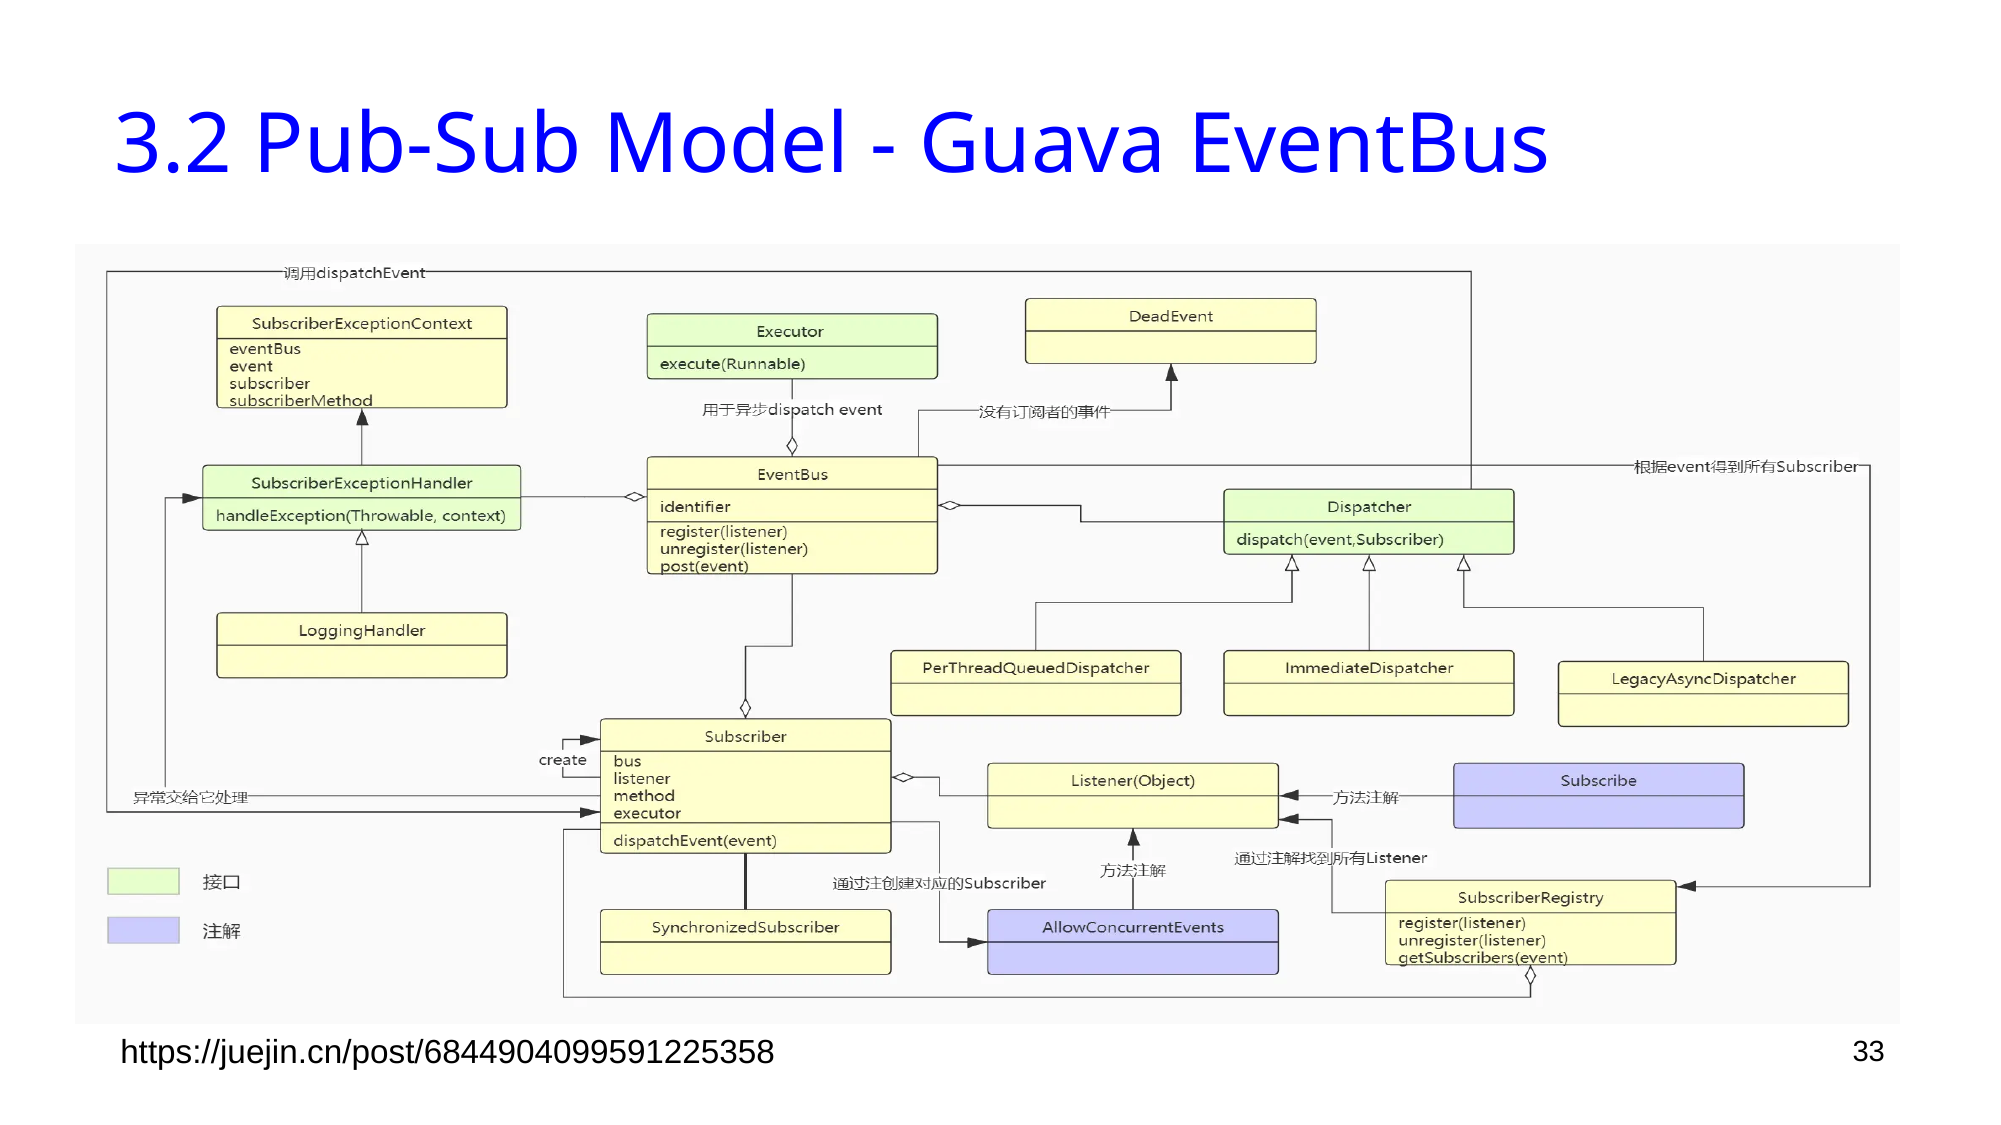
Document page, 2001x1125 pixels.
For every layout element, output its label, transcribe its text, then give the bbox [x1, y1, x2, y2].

title 3.2 Pub-Sub Model - Guava EventBus [99, 45, 1900, 233]
slide_number 33 [1433, 1033, 1900, 1103]
text_box https://juejin.cn/post/6844904099591225358 [105, 1035, 791, 1078]
picture [74, 243, 1901, 1024]
